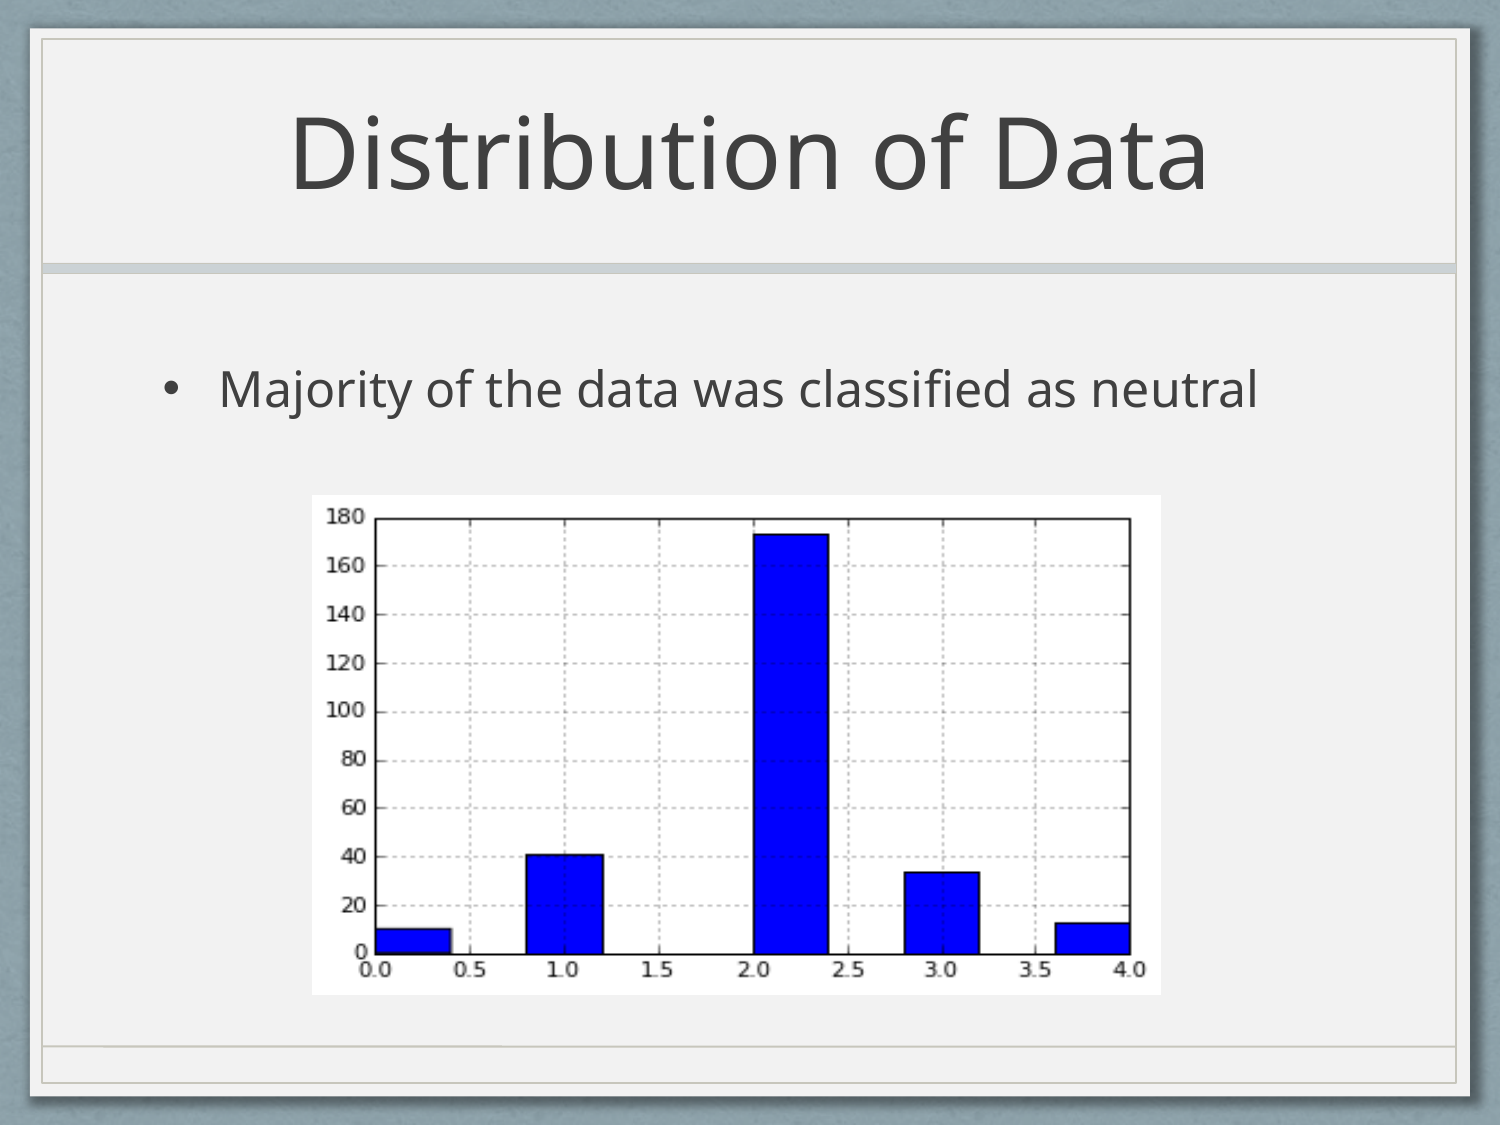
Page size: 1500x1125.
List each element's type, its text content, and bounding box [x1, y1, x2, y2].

title Distribution of Data [147, 40, 1353, 260]
picture [312, 494, 1162, 996]
list Majority of the data was classified as neutral [147, 350, 1353, 995]
